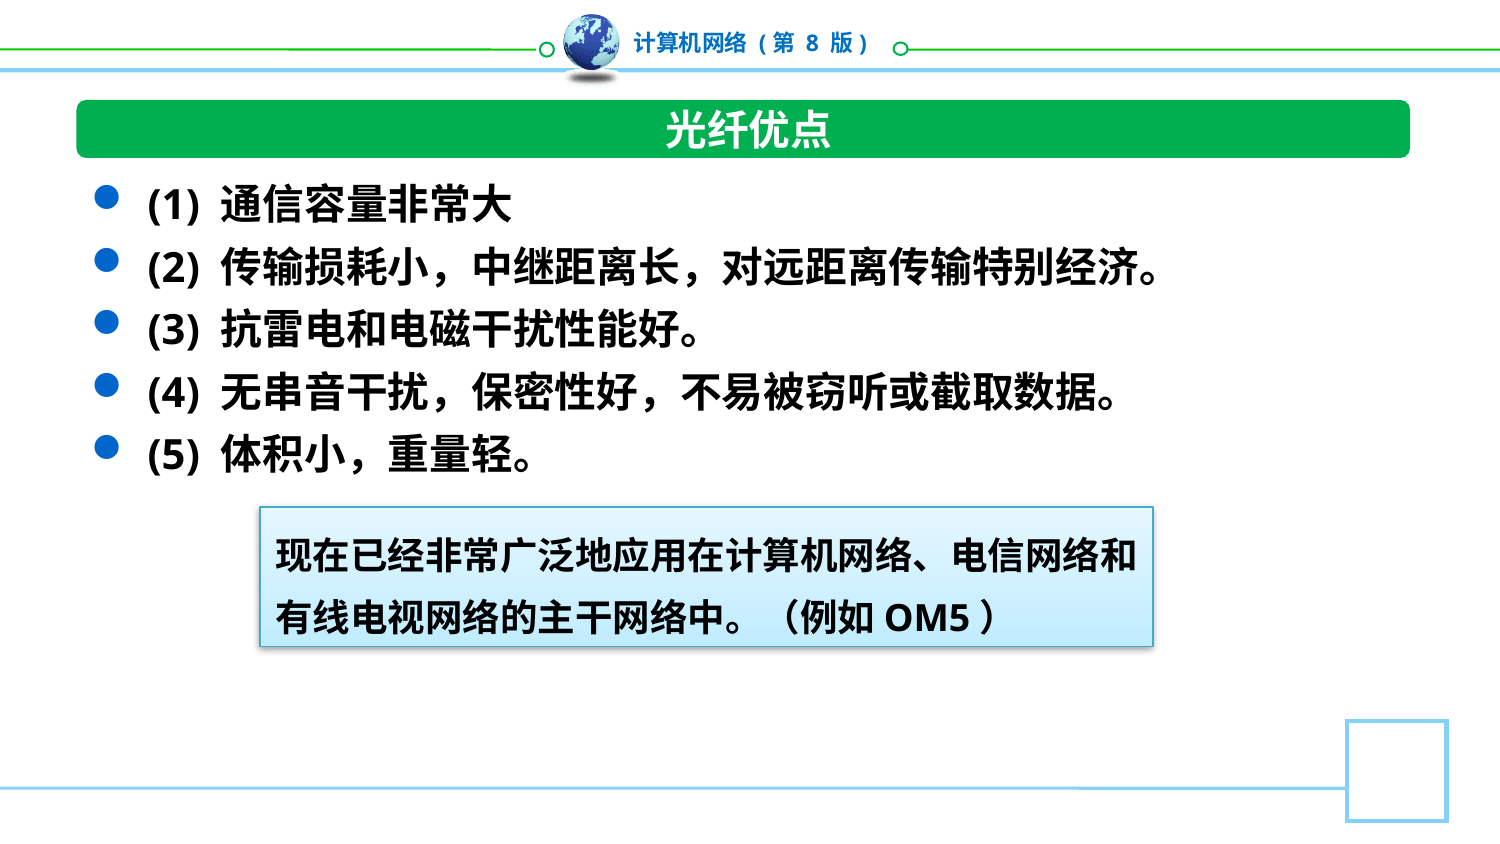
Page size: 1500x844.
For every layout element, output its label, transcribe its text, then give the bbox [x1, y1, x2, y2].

text_box 现在已经非常广泛地应用在计算机网络、电信网络和有线电视网络的主干网络中。（例如OM5） [259, 506, 1154, 647]
picture [561, 12, 621, 88]
list (1) 通信容量非常大 (2) 传输损耗小，中继距离长，对远距离传输特别经济。 (3) 抗雷电和电磁干扰性能好。 (4) 无串音干扰，保密性好，不易被窃听或截取数据。 (5) 体积小，重量轻。 [76, 158, 1410, 712]
list 光纤优点 [204, 99, 1293, 158]
